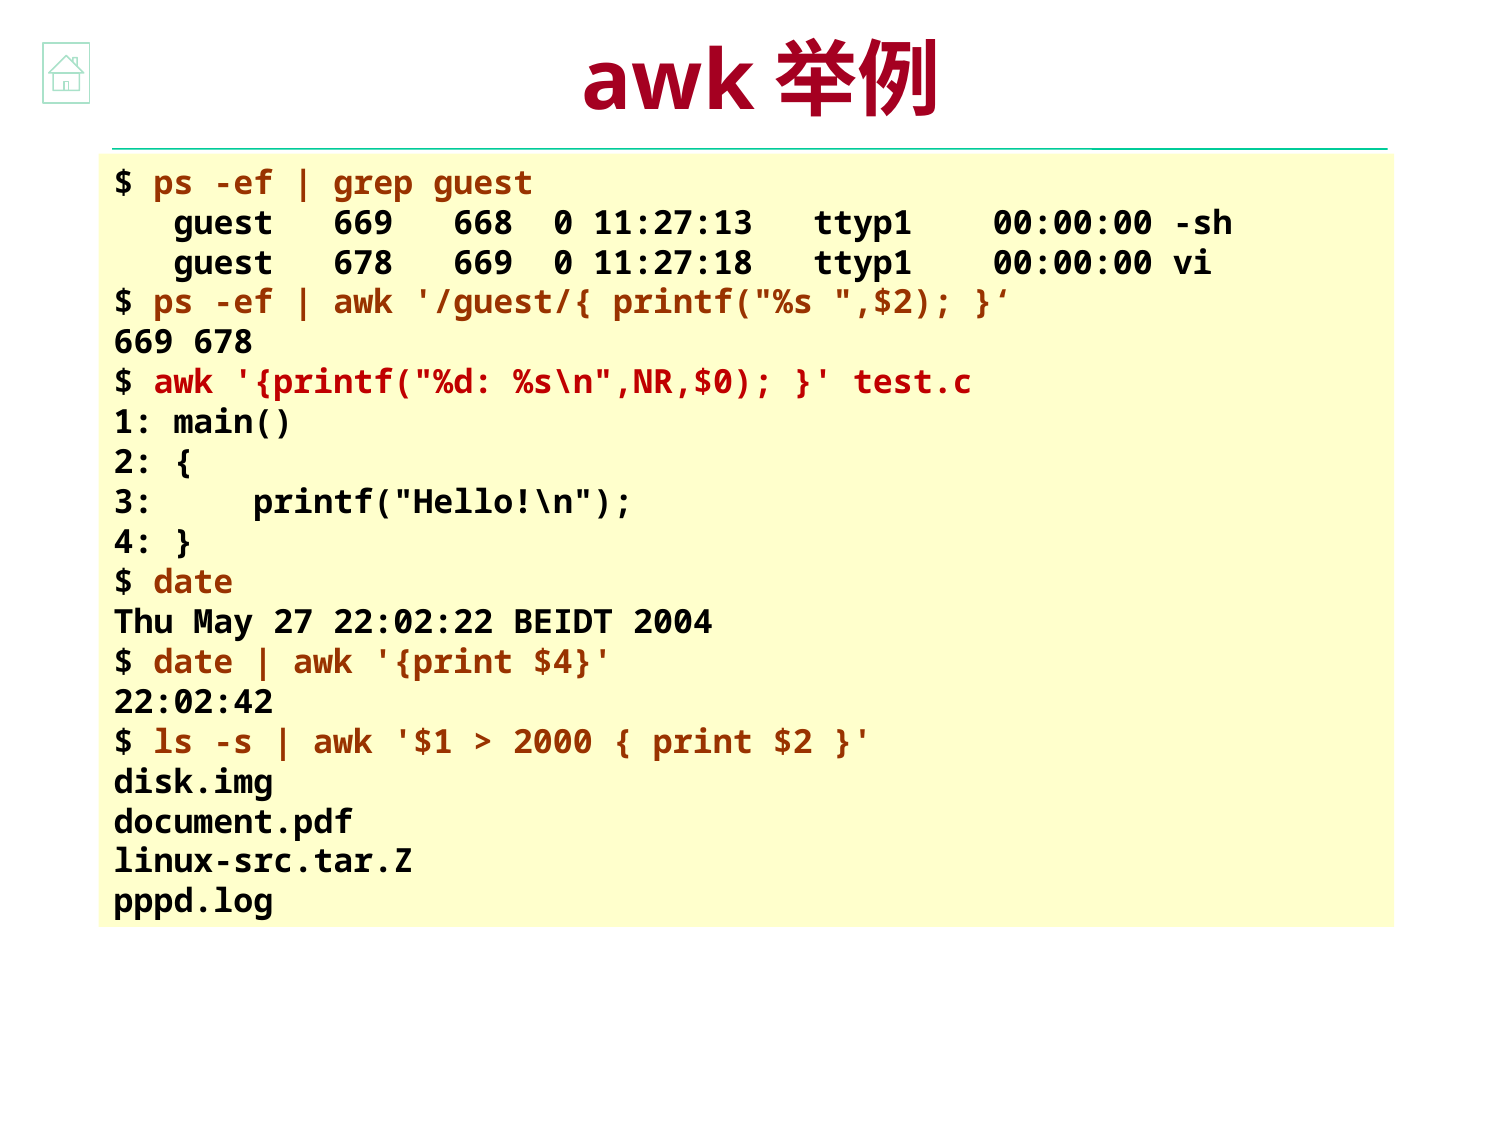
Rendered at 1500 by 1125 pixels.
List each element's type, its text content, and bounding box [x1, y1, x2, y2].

text_box [42, 42, 90, 104]
text_box awk举例 [123, 18, 1399, 149]
text_box $ ps -ef | grep guest guest 669 668 0 11:27:13 ttyp1 00:00:00 -sh guest 678 669 0 11:27:18 ttyp1 00:00:00 vi $ ps -ef | awk '/guest/{ printf("%s ",$2); }‘ 669 678 $ awk '{printf("%d: %s\n",NR,$0); }' test.c 1: main() 2: { 3: printf("Hello!\n"); 4: } $ date Thu May 27 22:02:22 BEIDT 2004 $ date | awk '{print $4}' 22:02:42 $ ls -s | awk '$1 > 2000 { print $2 }' disk.img document.pdf linux-src.tar.Z pppd.log [98, 153, 1395, 927]
